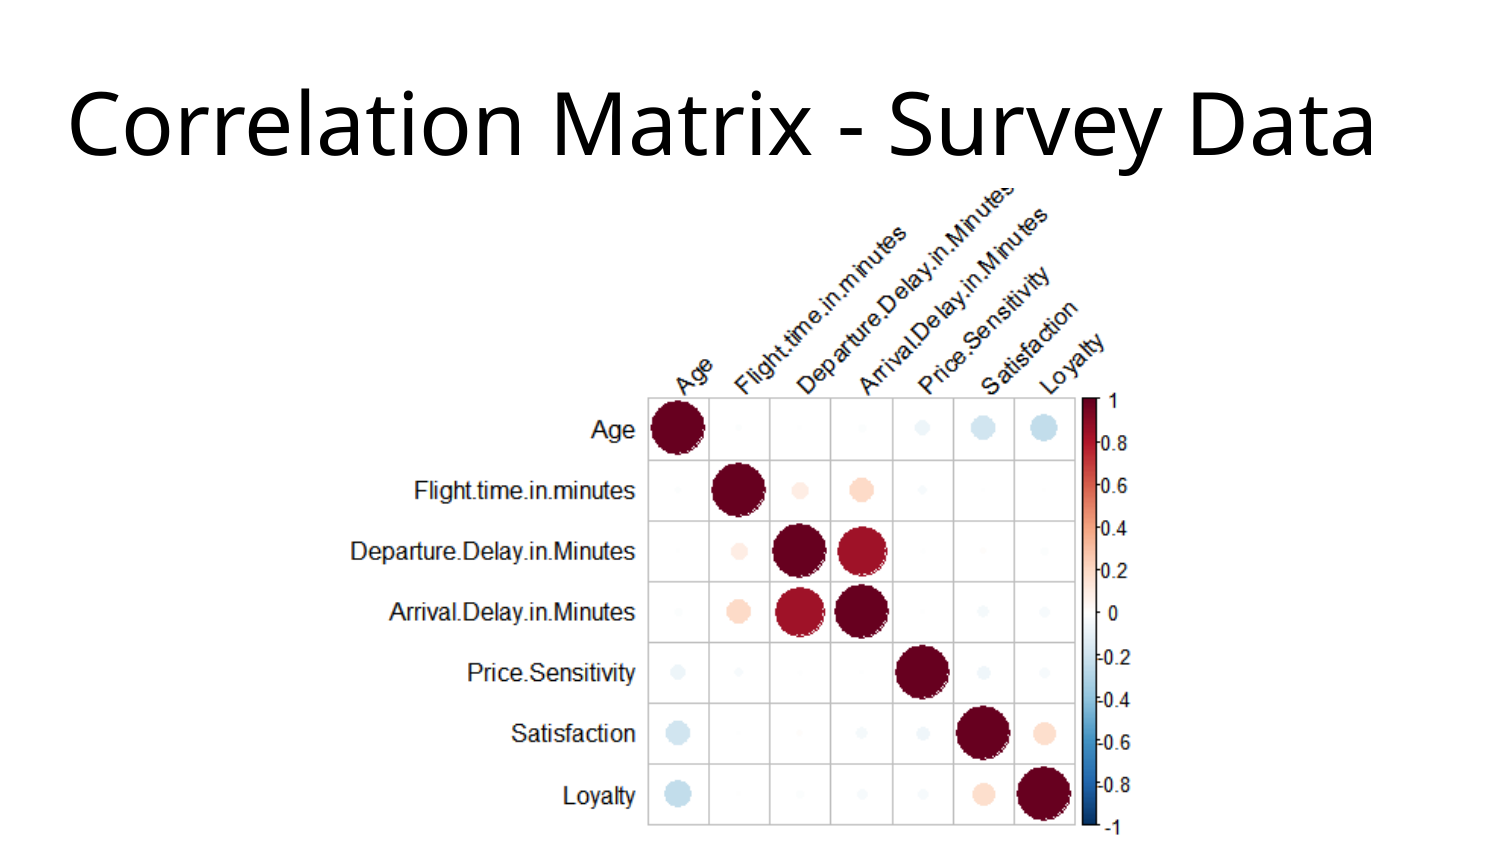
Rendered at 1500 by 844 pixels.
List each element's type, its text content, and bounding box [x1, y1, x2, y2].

picture [325, 187, 1175, 844]
title Correlation Matrix - Survey Data [51, 51, 1449, 189]
